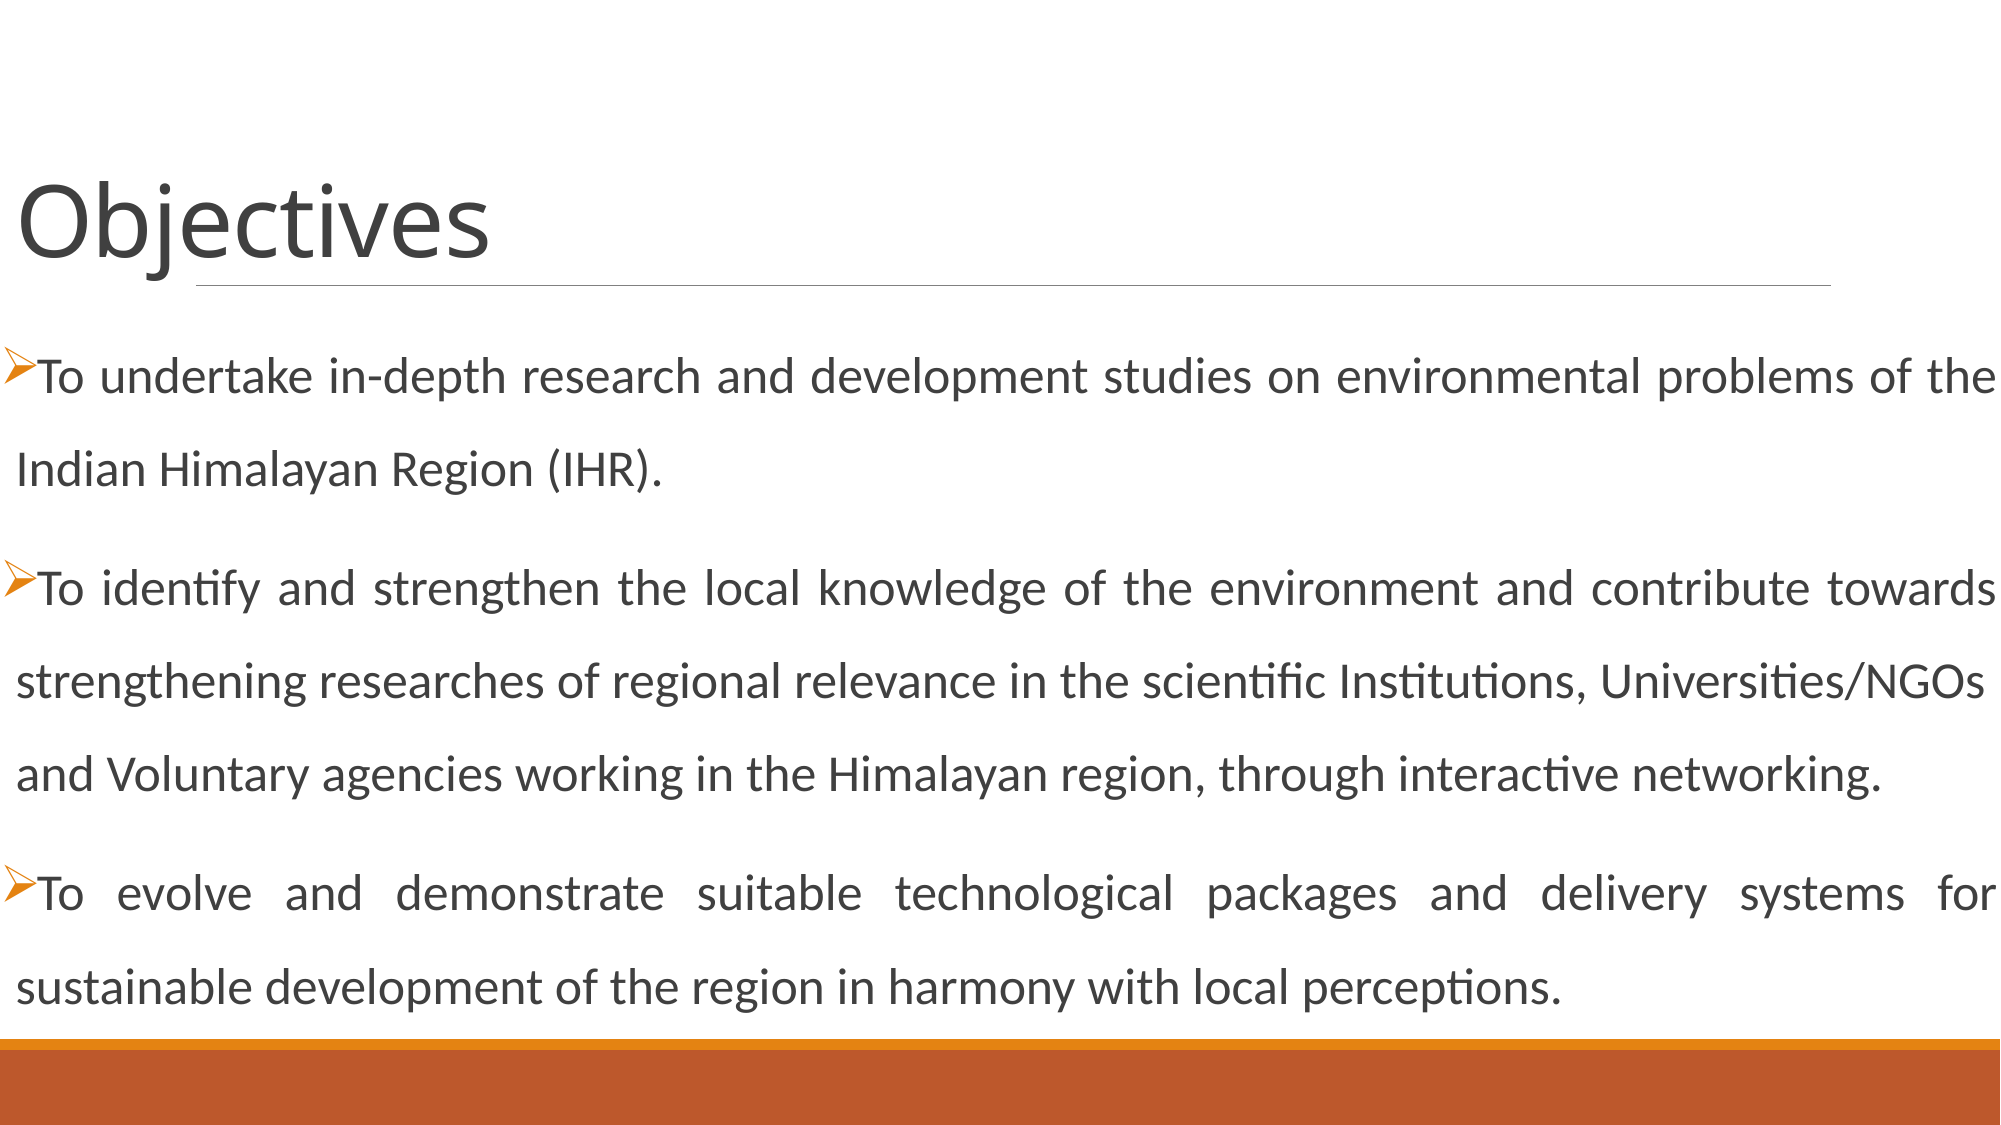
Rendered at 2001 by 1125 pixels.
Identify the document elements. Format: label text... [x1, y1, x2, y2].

list To undertake in-depth research and development studies on environmental problems of the Indian Himalayan Region (IHR). To identify and strengthen the local knowledge of the environment and contribute towards strengthening researches of regional relevance in the scientific Institutions, Universities/NGOs and Voluntary agencies working in the Himalayan region, through interactive networking. To evolve and demonstrate suitable technological packages and delivery systems for sustainable development of the region in harmony with local perceptions. [0, 302, 2000, 1039]
title Objectives [0, 47, 2000, 285]
